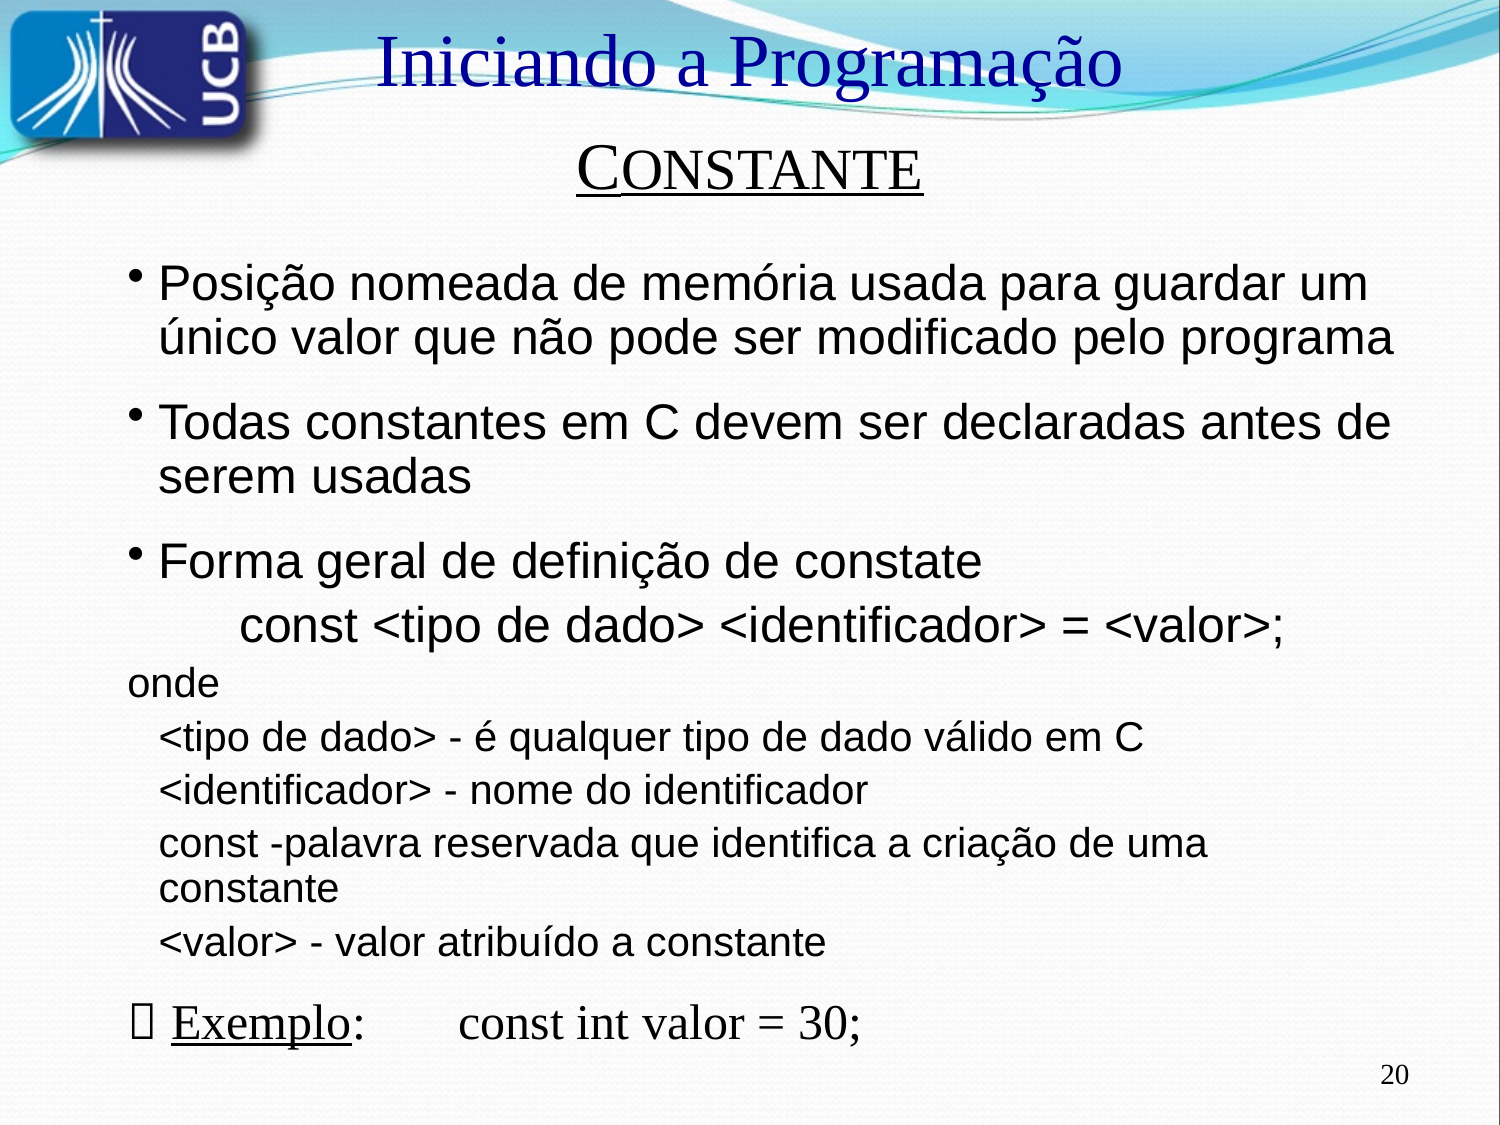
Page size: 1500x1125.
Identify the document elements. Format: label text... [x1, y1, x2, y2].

text_box Iniciando a Programação [112, 12, 1388, 100]
slide_number 20 [1074, 1042, 1425, 1103]
text_box CONSTANTE [99, 124, 1400, 213]
text_box Posição nomeada de memória usada para guardar um único valor que não pode ser modificado pelo programa Todas constantes em C devem ser declaradas antes de serem usadas Forma geral de definição de constate const <tipo de dado> <identificador> = <valor>; onde <tipo de dado> - é qualquer tipo de dado válido em C <identificador> - nome do identificador const -palavra reservada que identifica a criação de uma constante <valor> - valor atribuído a constante  Exemplo: const int valor = 30; [112, 249, 1413, 1038]
picture [0, 0, 1500, 1125]
